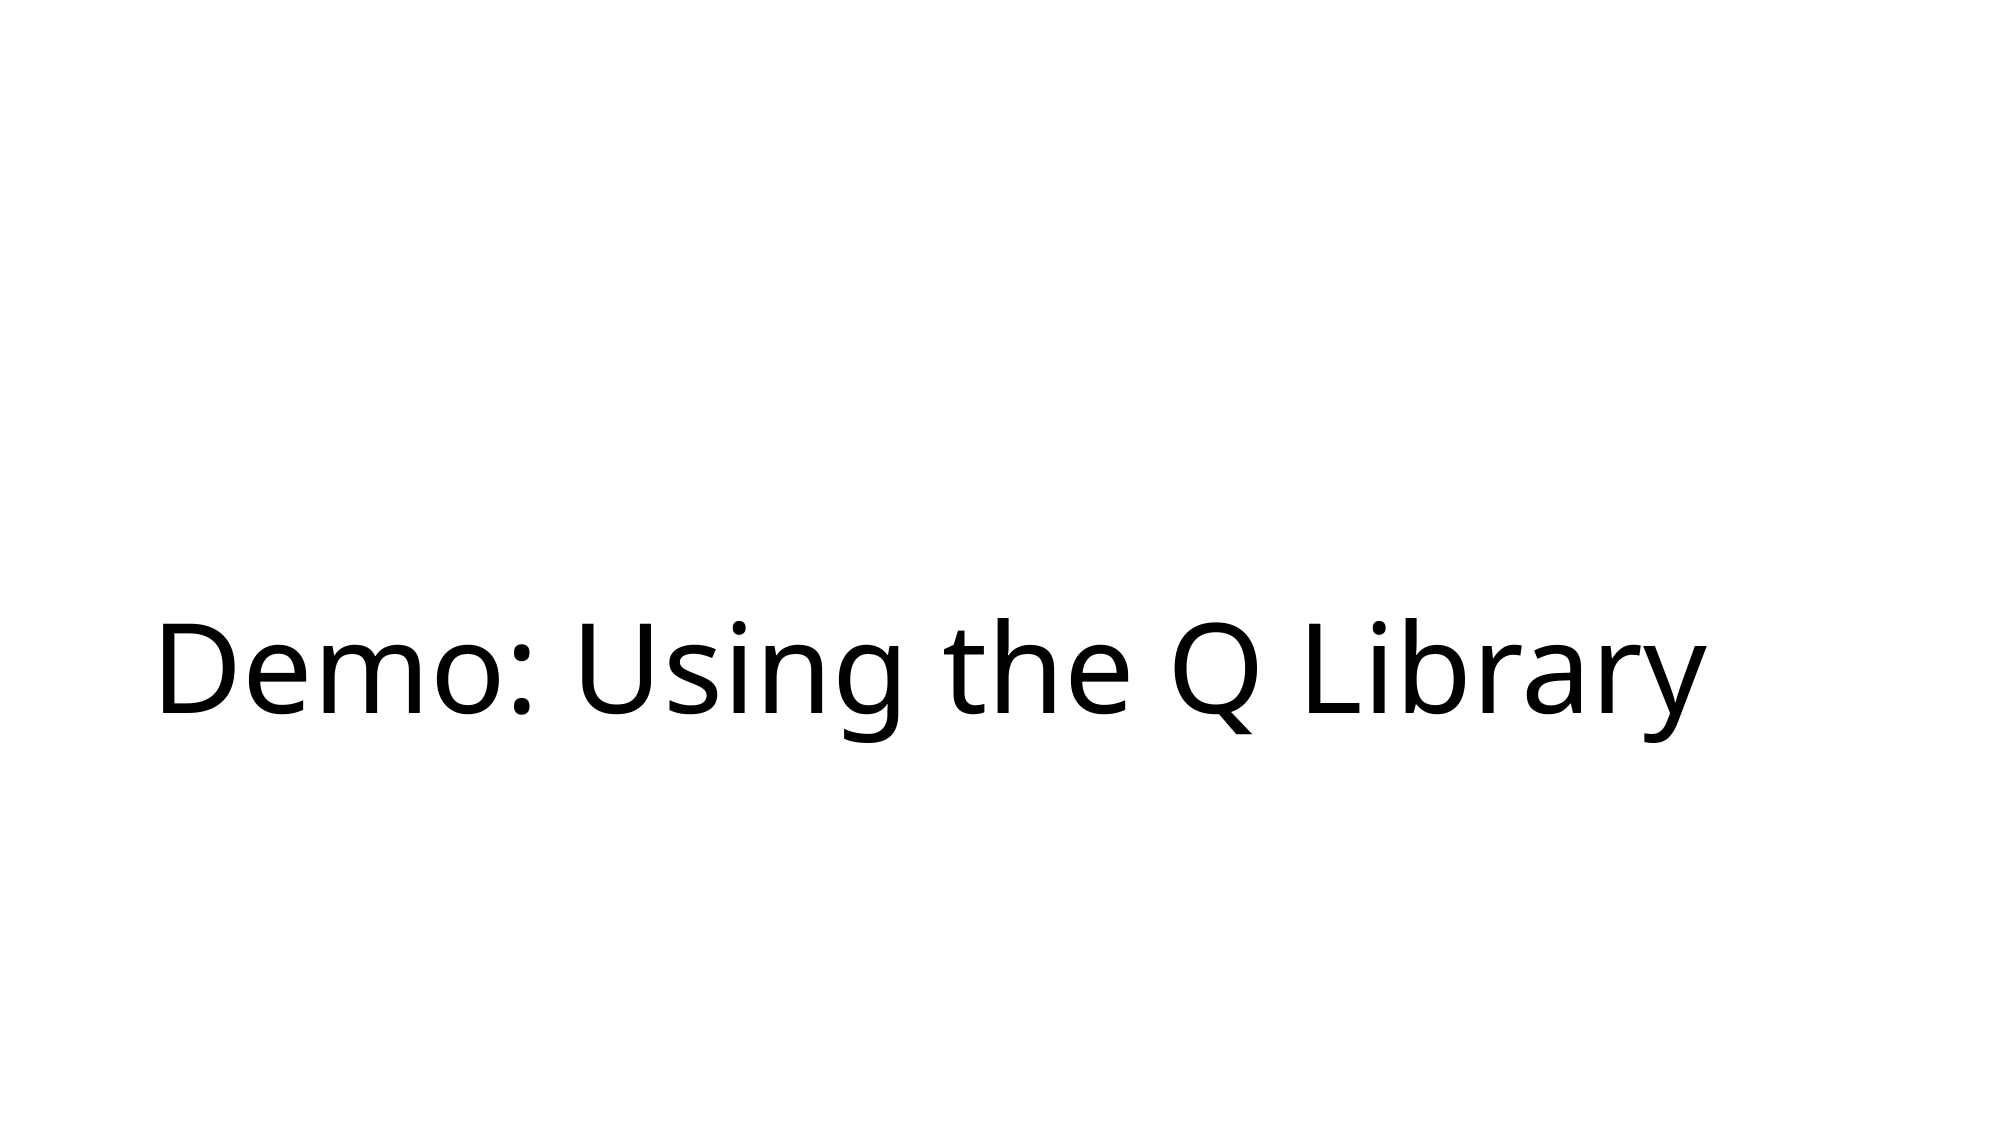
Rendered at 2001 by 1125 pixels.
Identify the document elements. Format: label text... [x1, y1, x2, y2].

title Demo: Using the Q Library [136, 280, 1862, 749]
